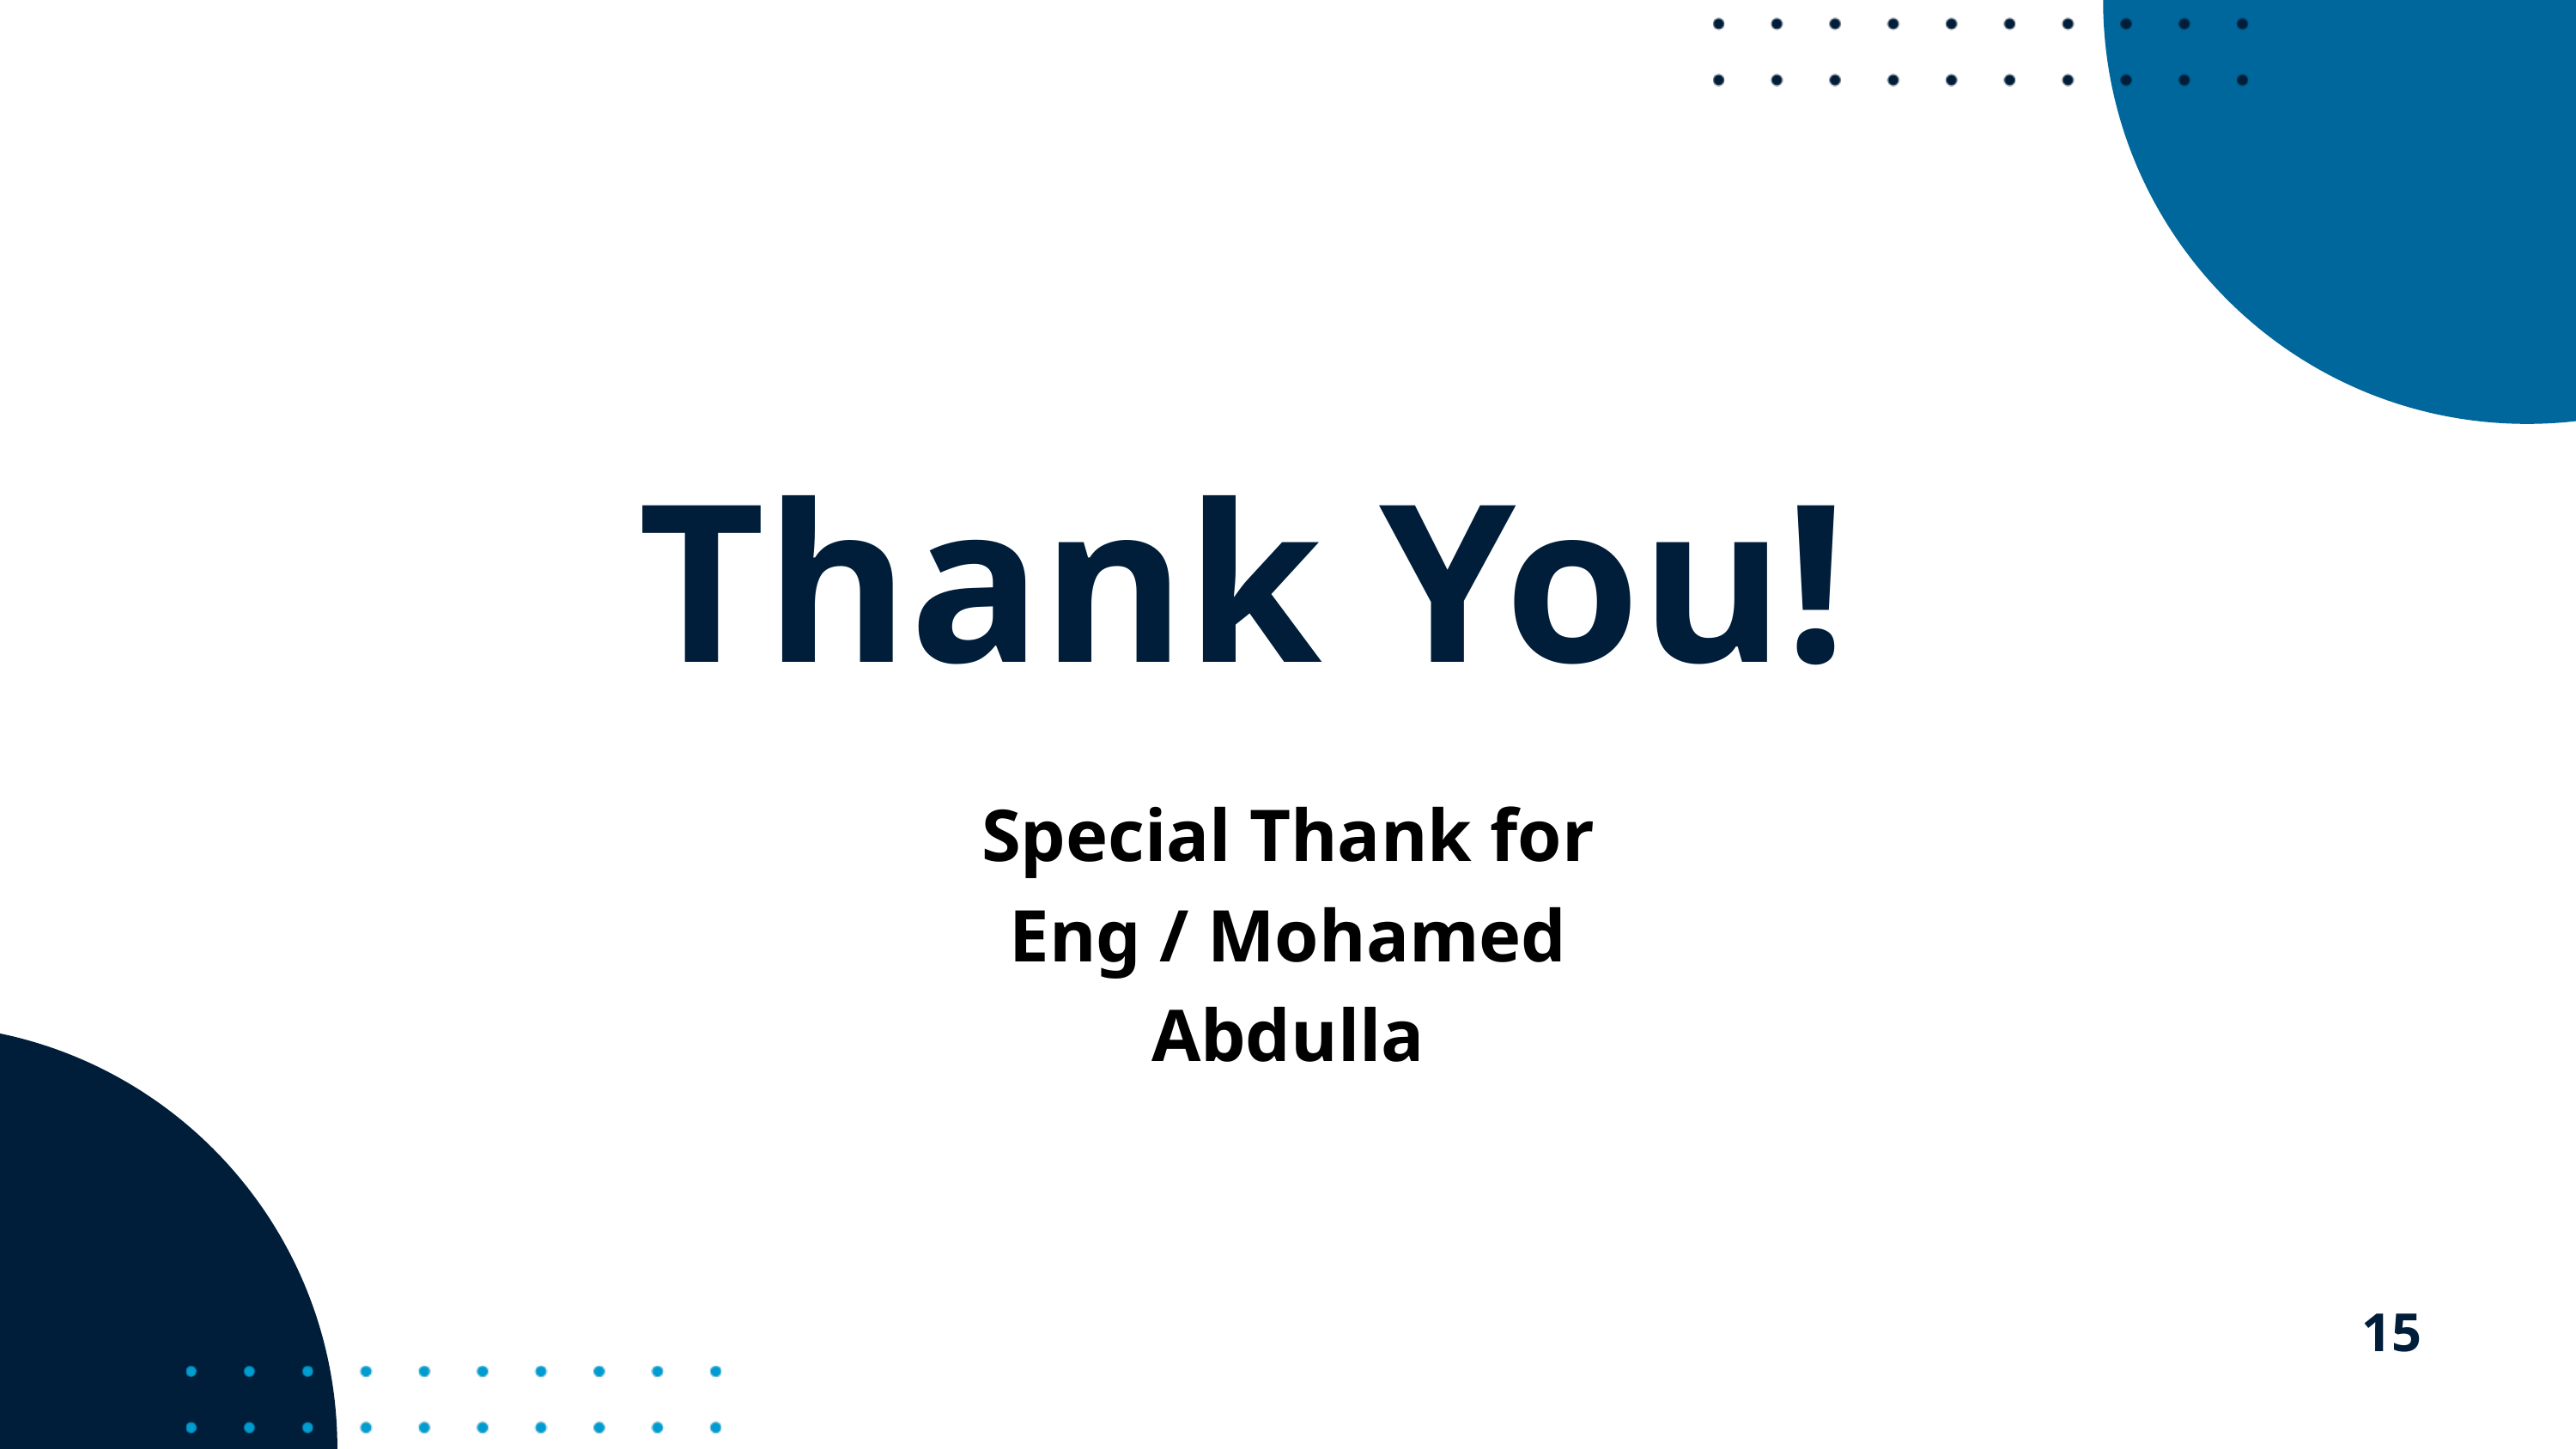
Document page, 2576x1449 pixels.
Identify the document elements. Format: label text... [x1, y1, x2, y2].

text_box Thank You! [562, 524, 1924, 706]
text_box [2102, 0, 2576, 425]
text_box [1713, 0, 2098, 87]
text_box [0, 1024, 338, 1449]
text_box Special Thank for Eng / Mohamed Abdulla [866, 776, 1710, 1076]
text_box 15 [2352, 1318, 2432, 1362]
text_box [343, 1366, 722, 1449]
